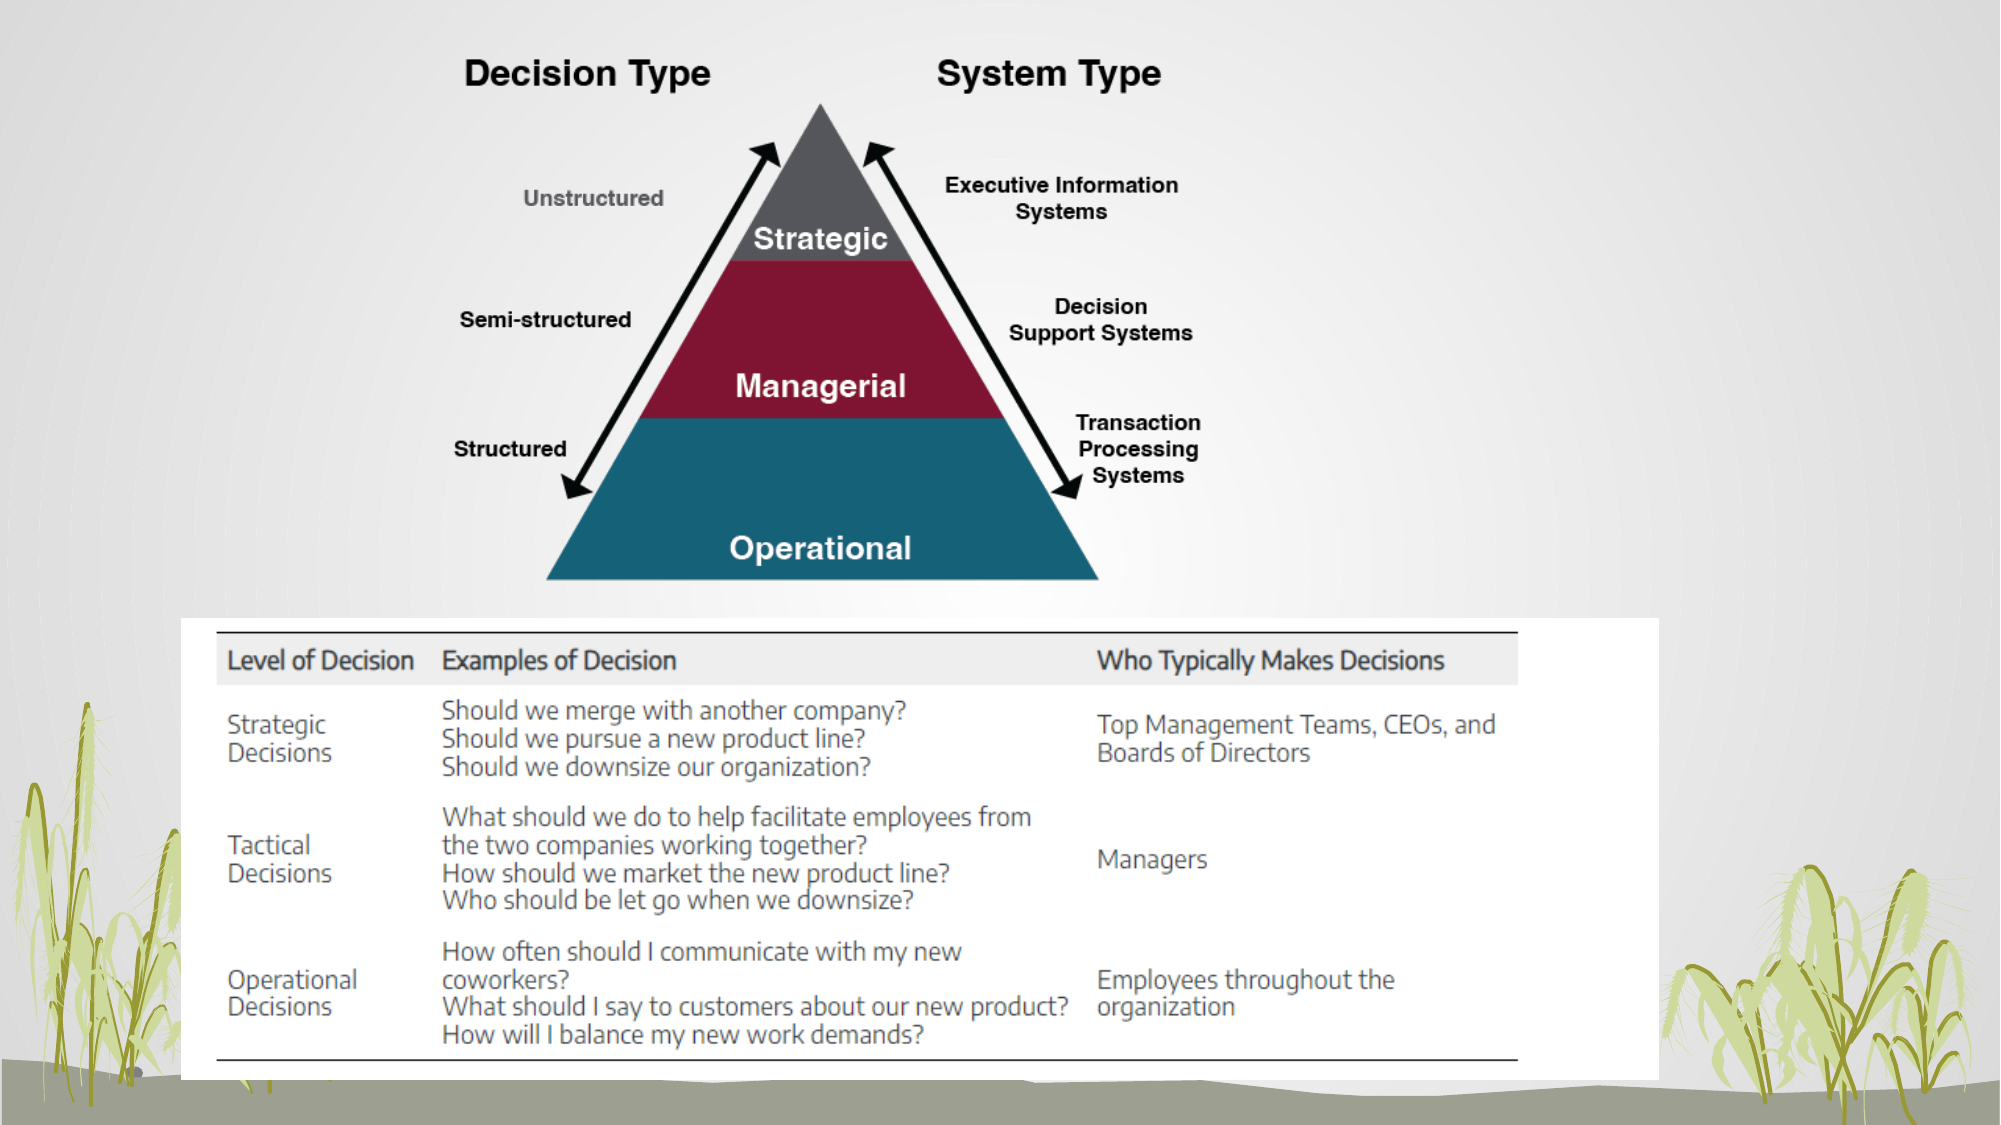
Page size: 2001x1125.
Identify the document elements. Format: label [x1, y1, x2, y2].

list [450, 45, 1205, 607]
picture [181, 618, 1659, 1080]
